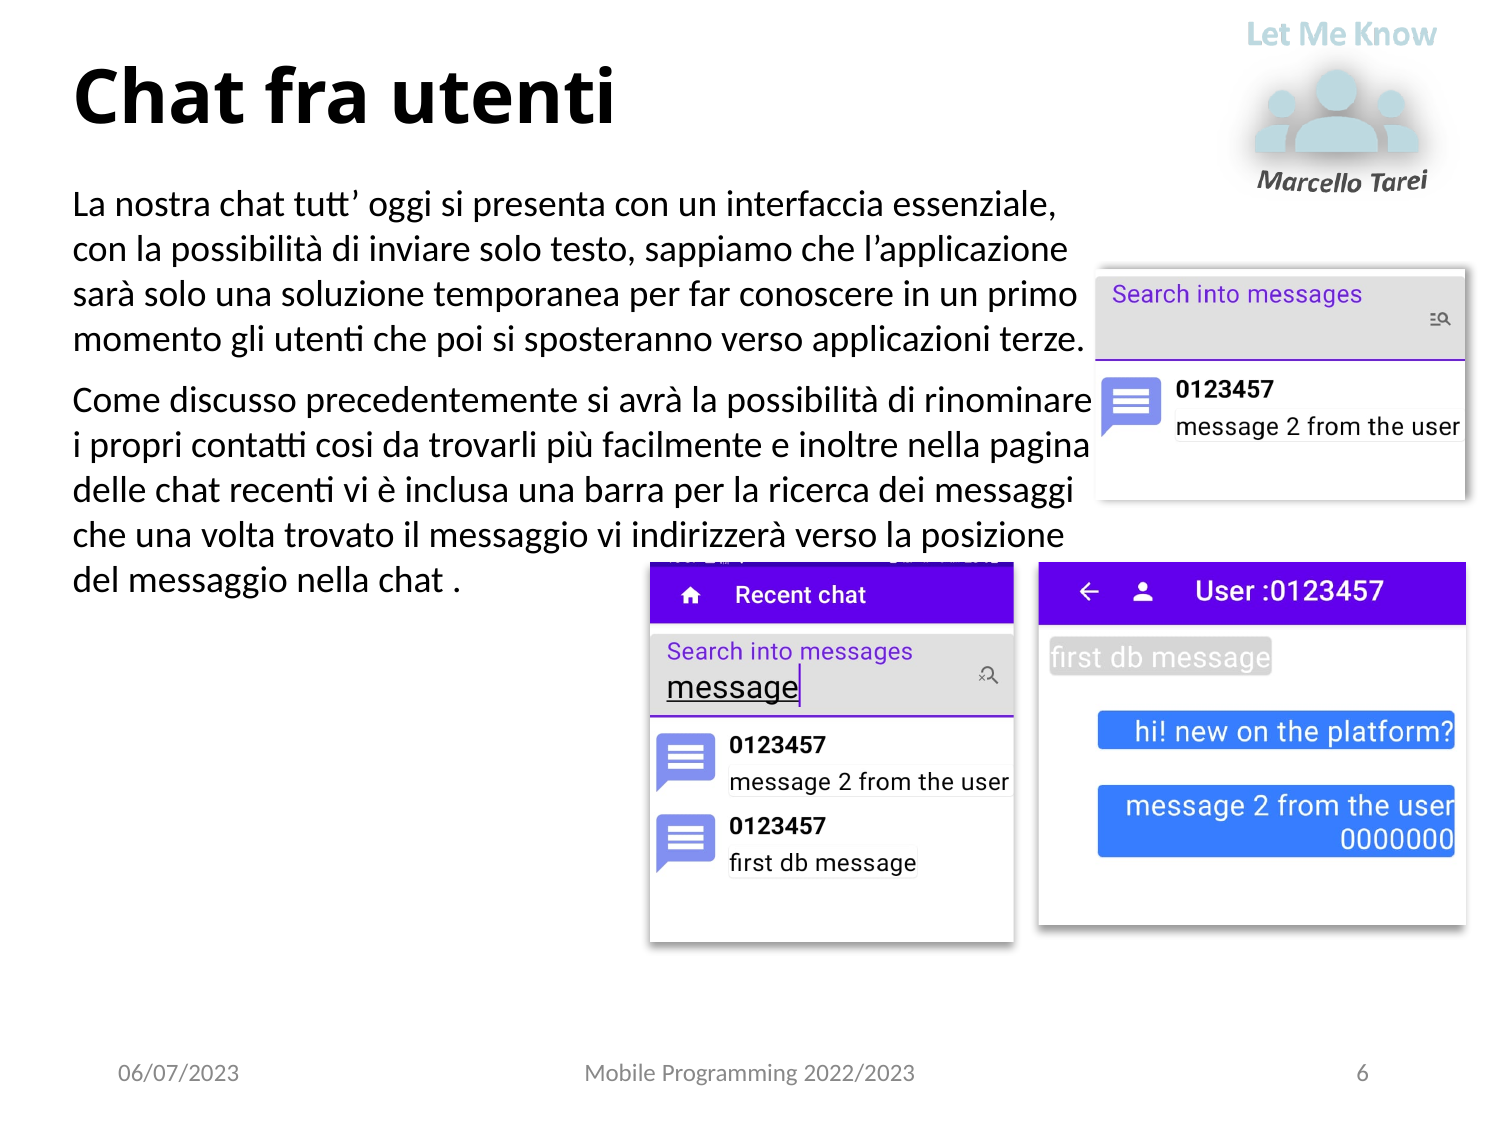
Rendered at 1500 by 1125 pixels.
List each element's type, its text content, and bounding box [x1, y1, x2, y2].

picture [649, 562, 1014, 942]
title Chat fra utenti [70, 46, 1021, 163]
picture [1095, 269, 1466, 500]
footer Mobile Programming 2022/2023 [582, 1060, 918, 1090]
picture [1038, 562, 1467, 925]
picture [1188, 0, 1500, 216]
slide_number 6 [1350, 1060, 1389, 1090]
text_box La nostra chat tutt’ oggi si presenta con un interfaccia essenziale, con la possibilità di inviare solo testo, sappiamo che l’applicazione sarà solo una soluzione temporanea per far conoscere in un primo momento gli utenti che poi si sposteranno verso applicazioni terze. Come discusso precedentemente si avrà la possibilità di rinominare i propri contatti cosi da trovarli più facilmente e inoltre nella pagina delle chat recenti vi è inclusa una barra per la ricerca dei messaggi che una volta trovato il messaggio vi indirizzerà verso la posizione del messaggio nella chat . [0, 163, 1096, 601]
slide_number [116, 1060, 242, 1090]
